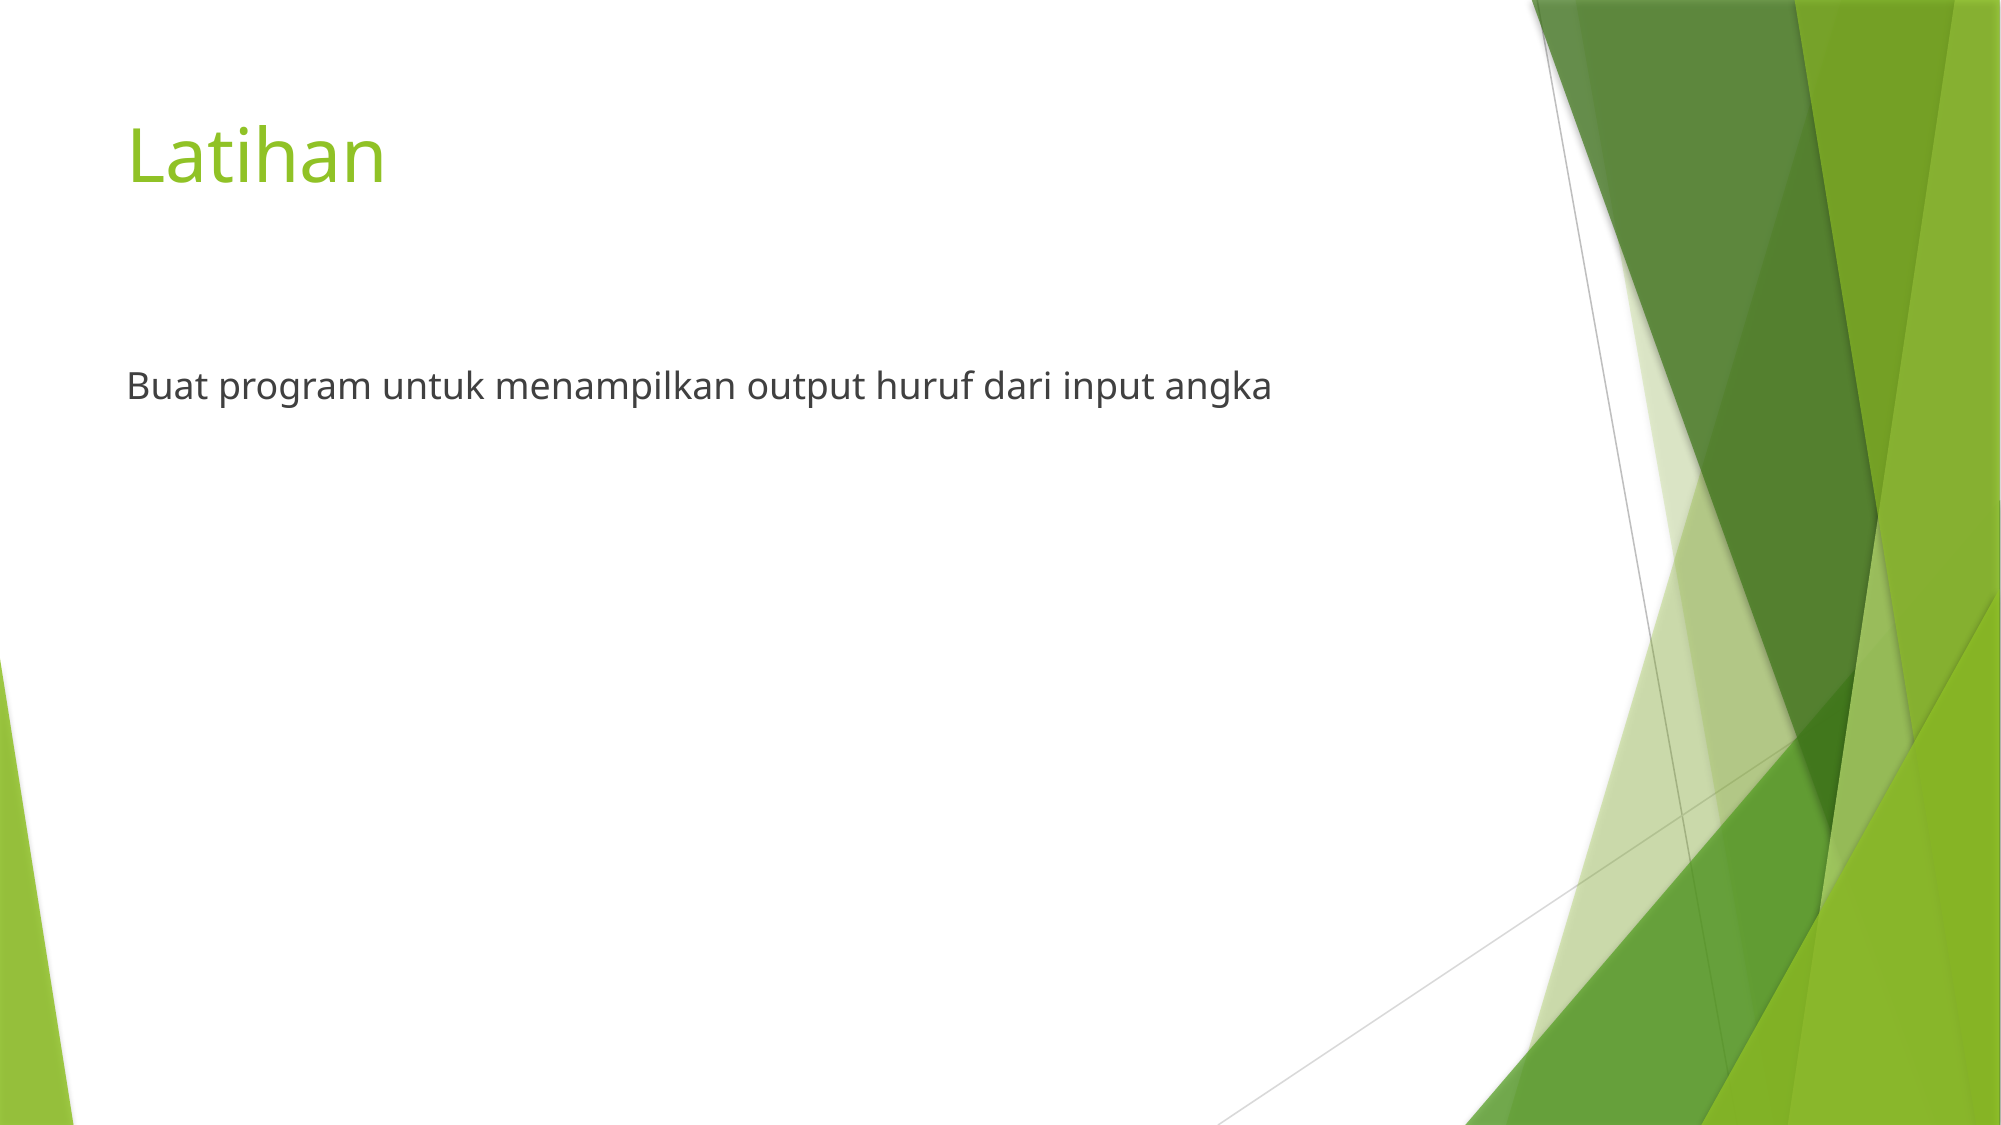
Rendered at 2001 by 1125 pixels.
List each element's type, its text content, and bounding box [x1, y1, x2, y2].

list Buat program untuk menampilkan output huruf dari input angka [111, 354, 1522, 992]
title Latihan [111, 99, 1522, 317]
